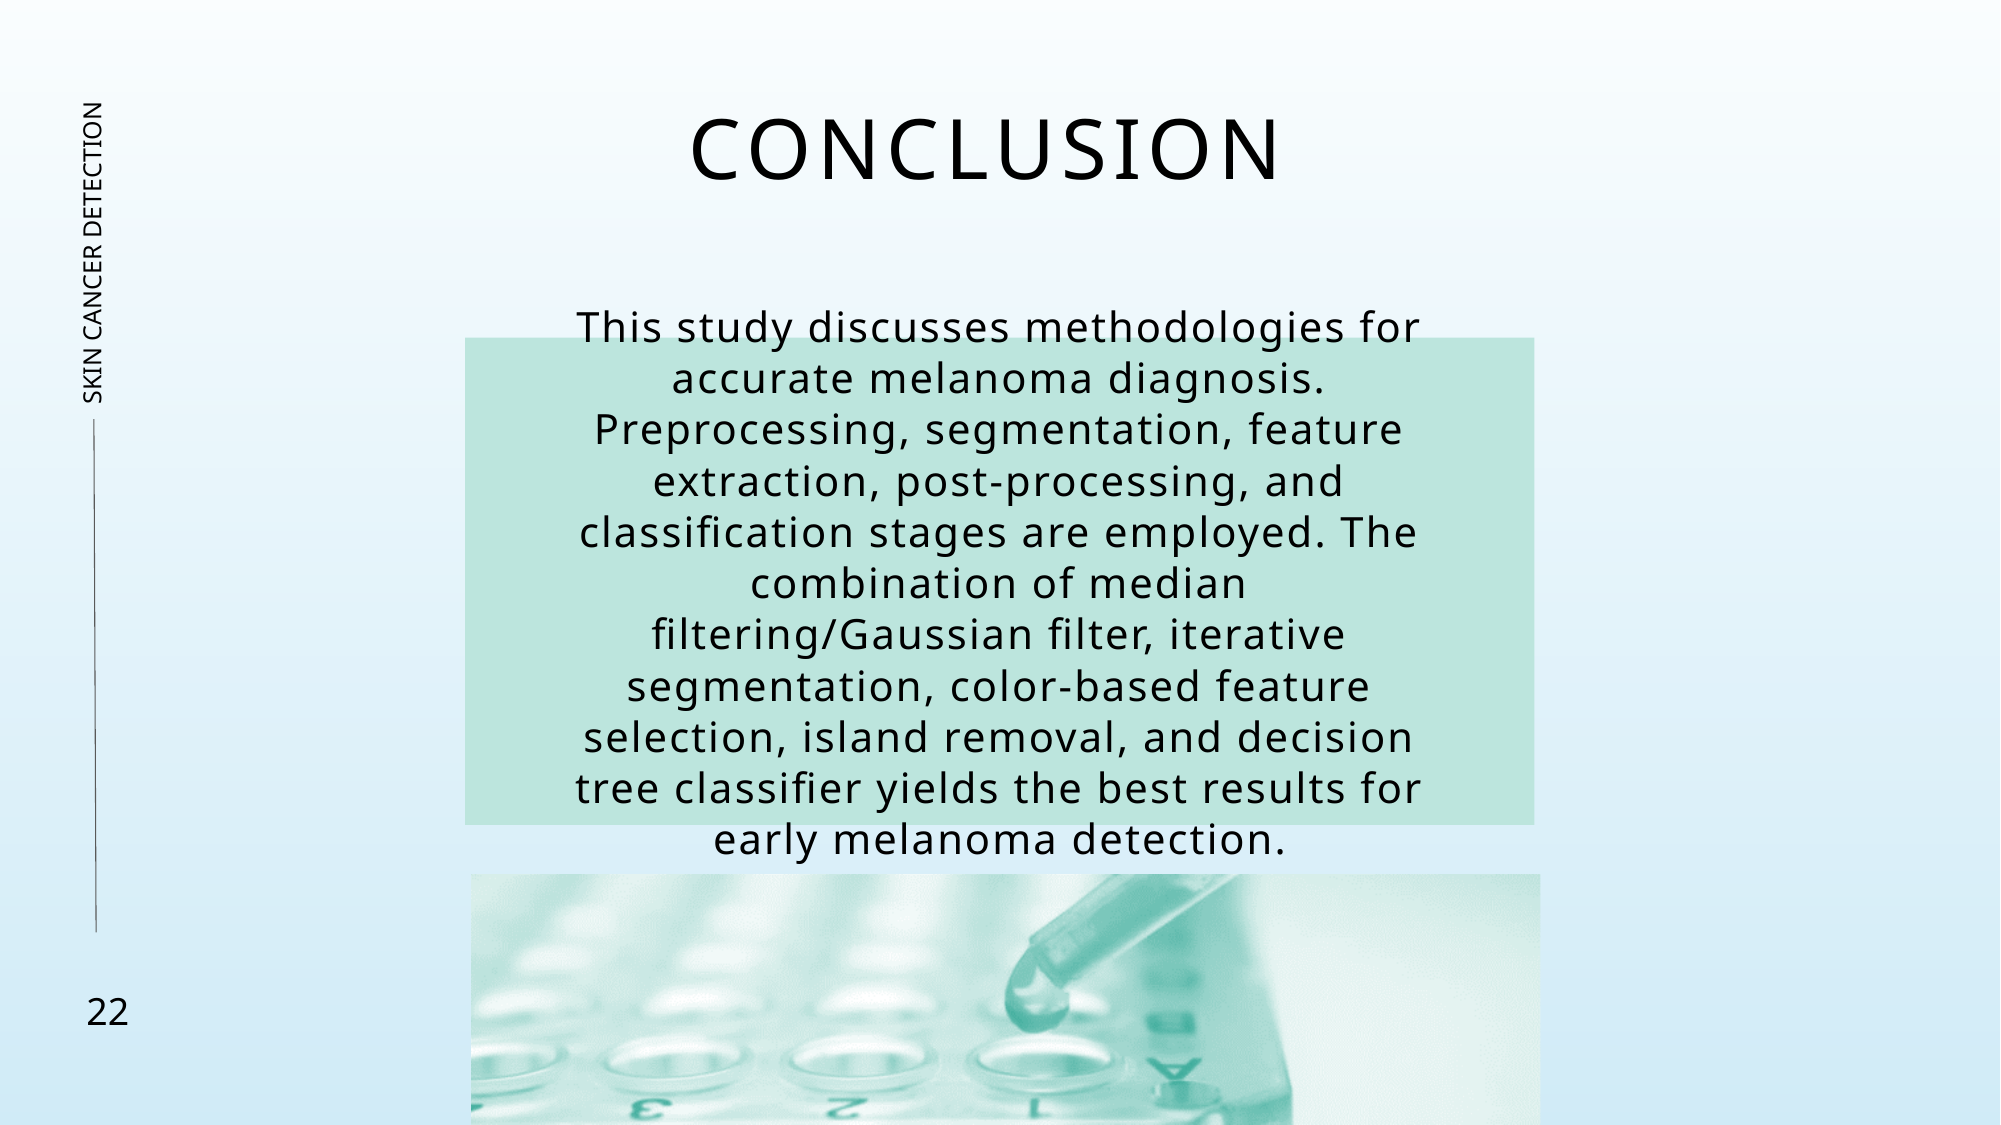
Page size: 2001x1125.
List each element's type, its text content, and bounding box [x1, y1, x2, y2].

picture [470, 874, 1541, 1125]
text_box 22 [71, 980, 146, 1033]
title conclusion [675, 107, 1325, 195]
list This study discusses methodologies for accurate melanoma diagnosis. Preprocessing, segmentation, feature extraction, post-processing, and classification stages are employed. The combination of median filtering/Gaussian filter, iterative segmentation, color-based feature selection, island removal, and decision tree classifier yields the best results for early melanoma detection. [465, 337, 1535, 825]
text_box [93, 419, 97, 933]
text_box SKIN CANCER DETECTION [68, 63, 118, 420]
